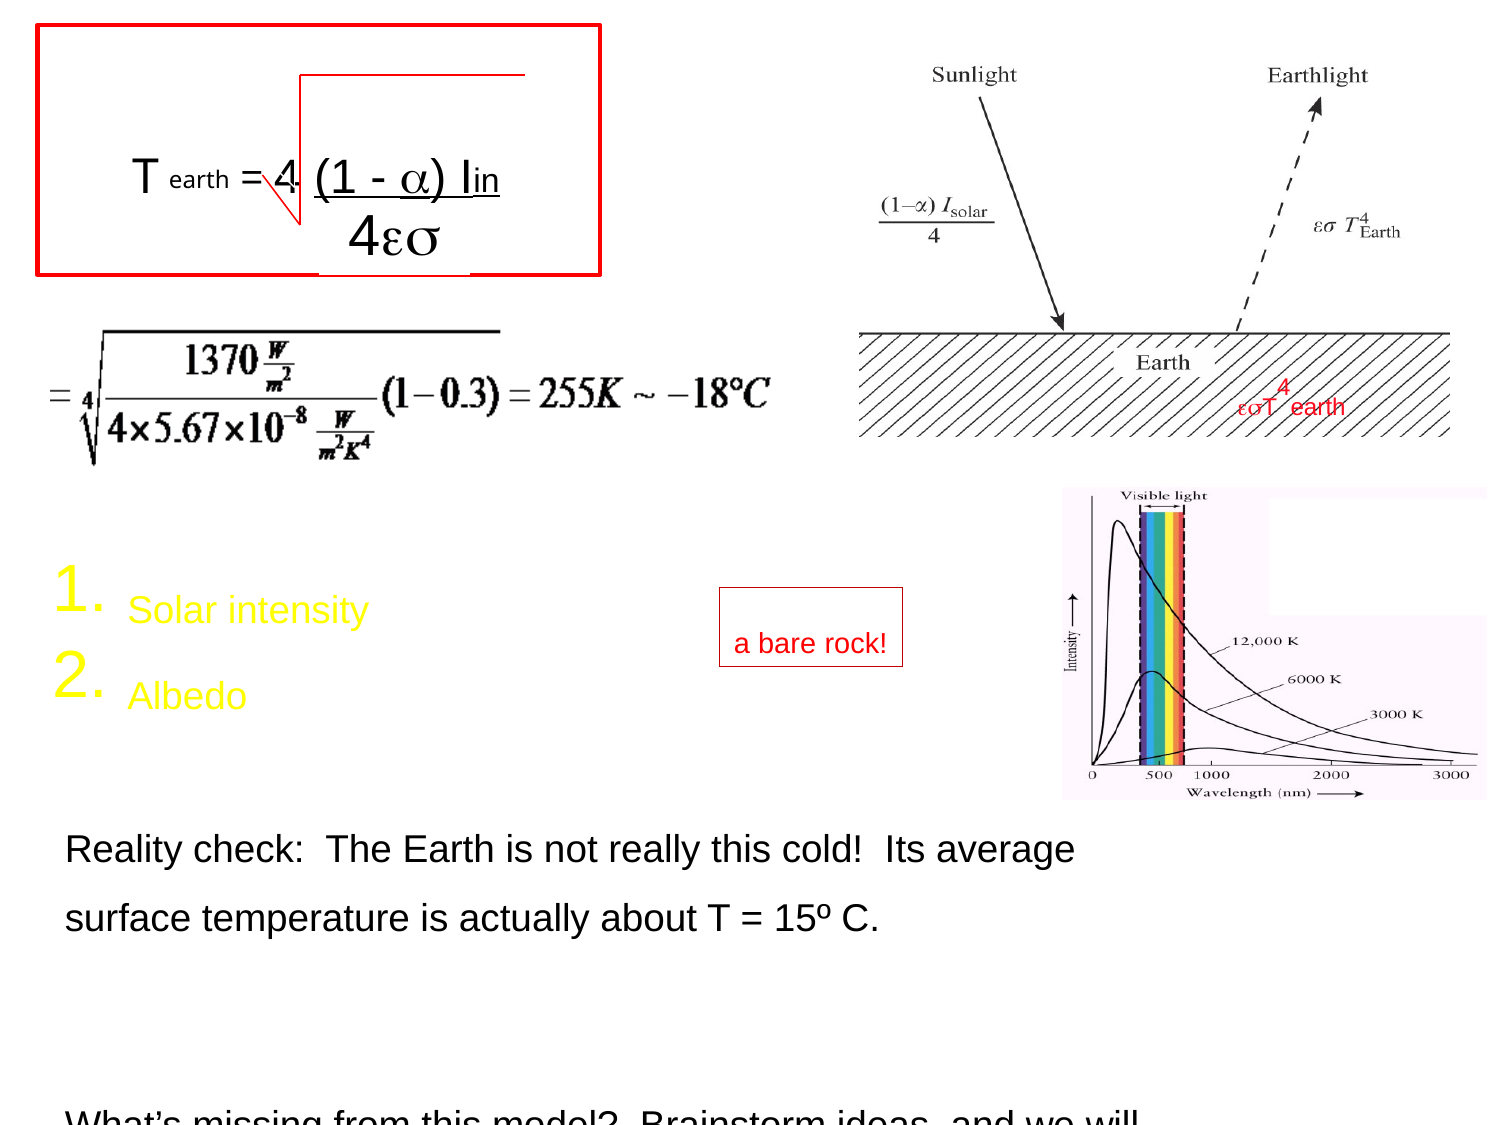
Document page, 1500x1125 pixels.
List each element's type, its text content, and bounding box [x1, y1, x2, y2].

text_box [37, 24, 601, 276]
picture [1062, 487, 1488, 801]
text_box Reality check: The Earth is not really this cold! Its average surface temperature is actually about T = 15º C. What’s missing from this model? Brainstorm ideas, and we will analyze some of them quantitatively. [50, 787, 1200, 1125]
picture [49, 324, 776, 482]
text_box Solar intensity Albedo [37, 537, 788, 725]
text_box a bare rock! [719, 587, 903, 667]
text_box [858, 62, 1451, 437]
